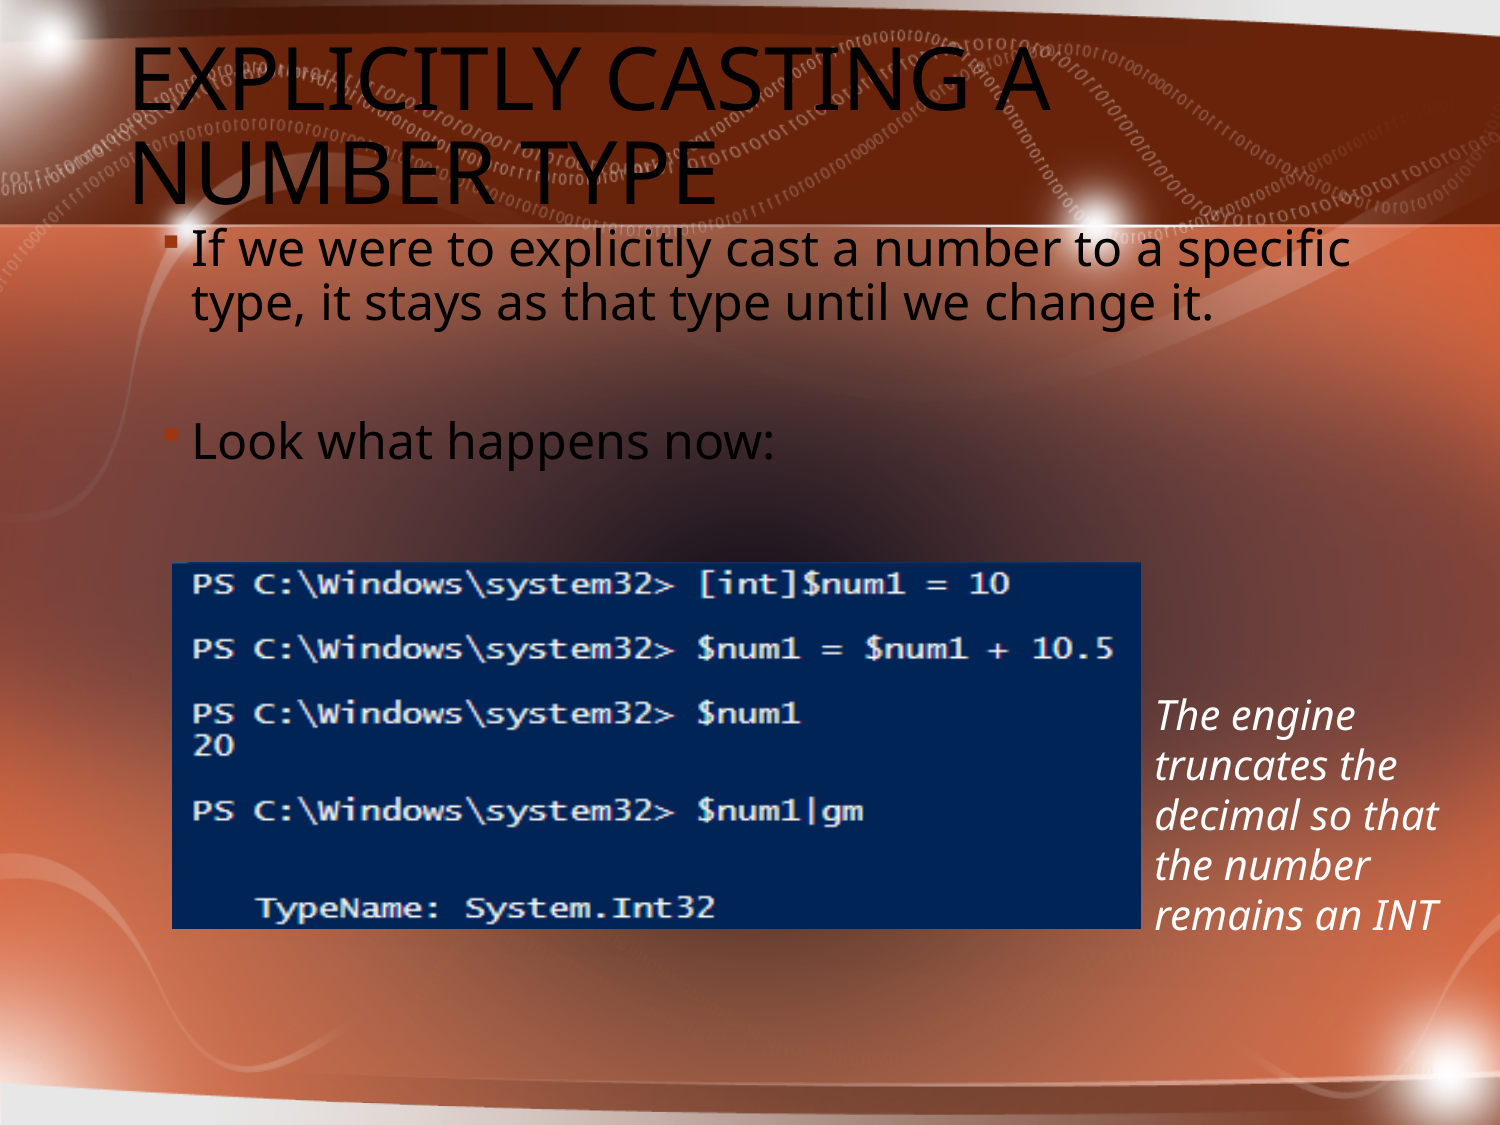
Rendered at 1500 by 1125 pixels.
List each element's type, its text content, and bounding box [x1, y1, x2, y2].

list If we were to explicitly cast a number to a specific type, it stays as that type until we change it. Look what happens now: [146, 216, 1388, 647]
picture [0, 0, 1500, 1125]
text_box The engine truncates the decimal so that the number remains an INT [1139, 681, 1465, 946]
title Explicitly Casting a Number Type [112, 37, 1388, 221]
